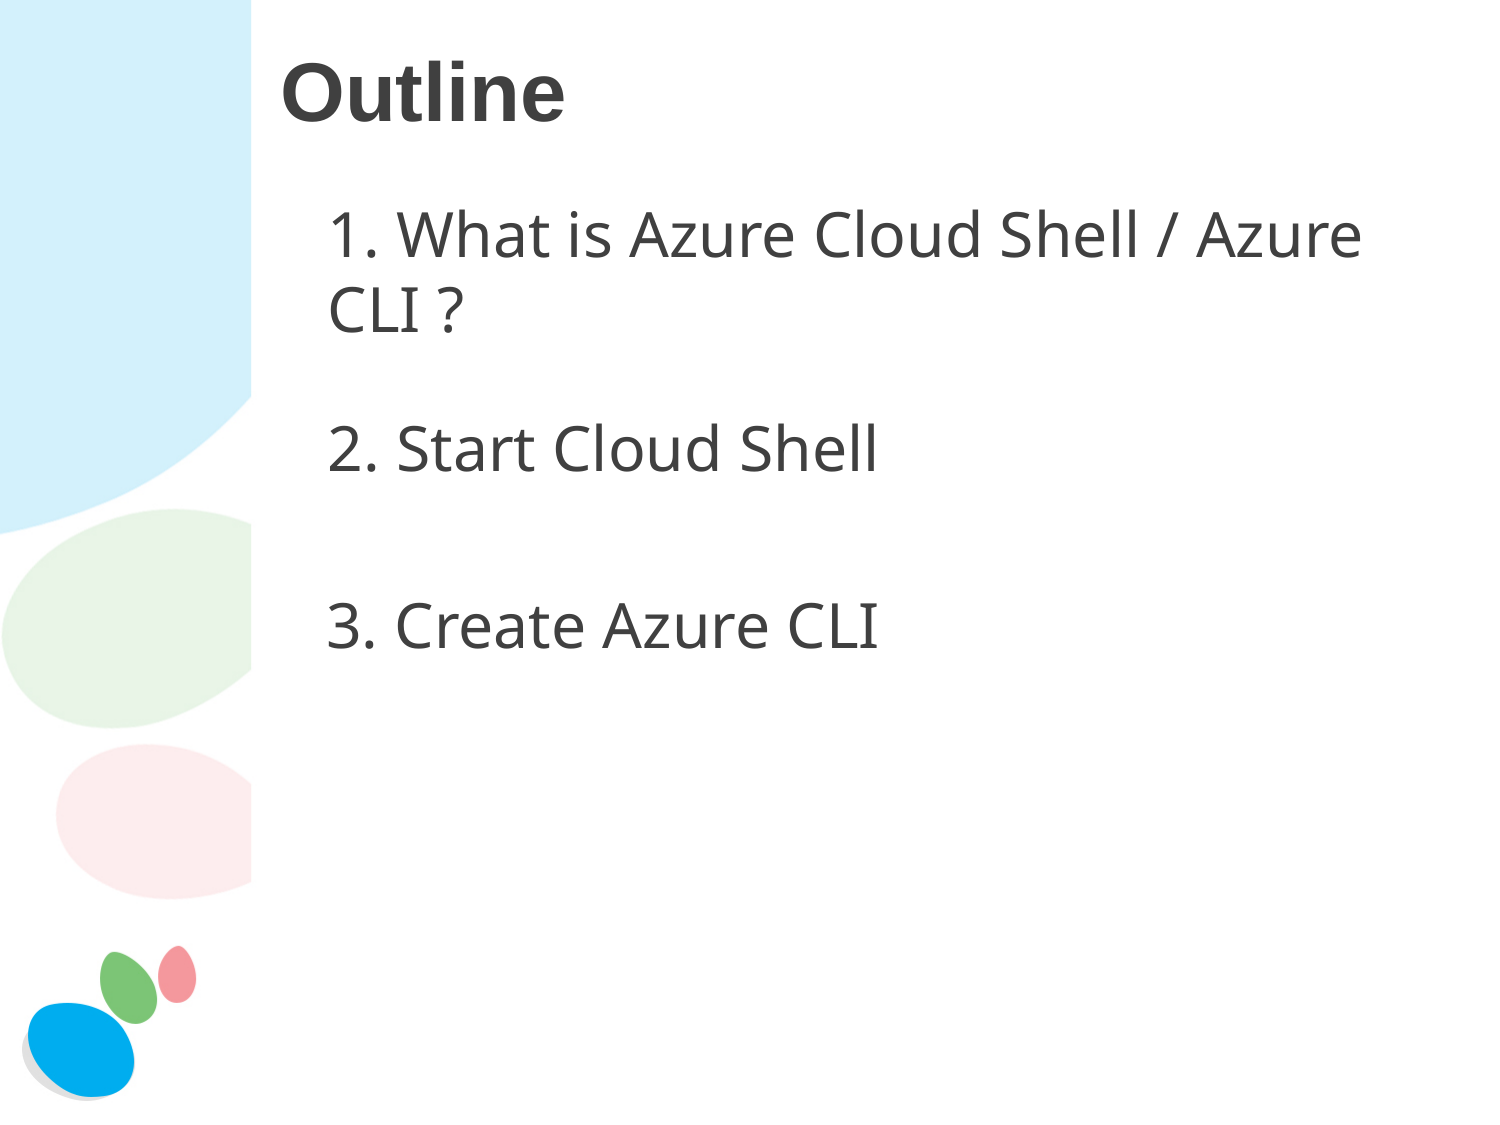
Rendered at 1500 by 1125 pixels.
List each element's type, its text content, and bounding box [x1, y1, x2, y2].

text_box 3. Create Azure CLI [311, 586, 1388, 662]
title Outline [265, 0, 1500, 176]
list 1. What is Azure Cloud Shell / Azure CLI ? [312, 231, 1390, 308]
text_box 2. Start Cloud Shell [312, 408, 1390, 485]
picture [0, 0, 1500, 1125]
